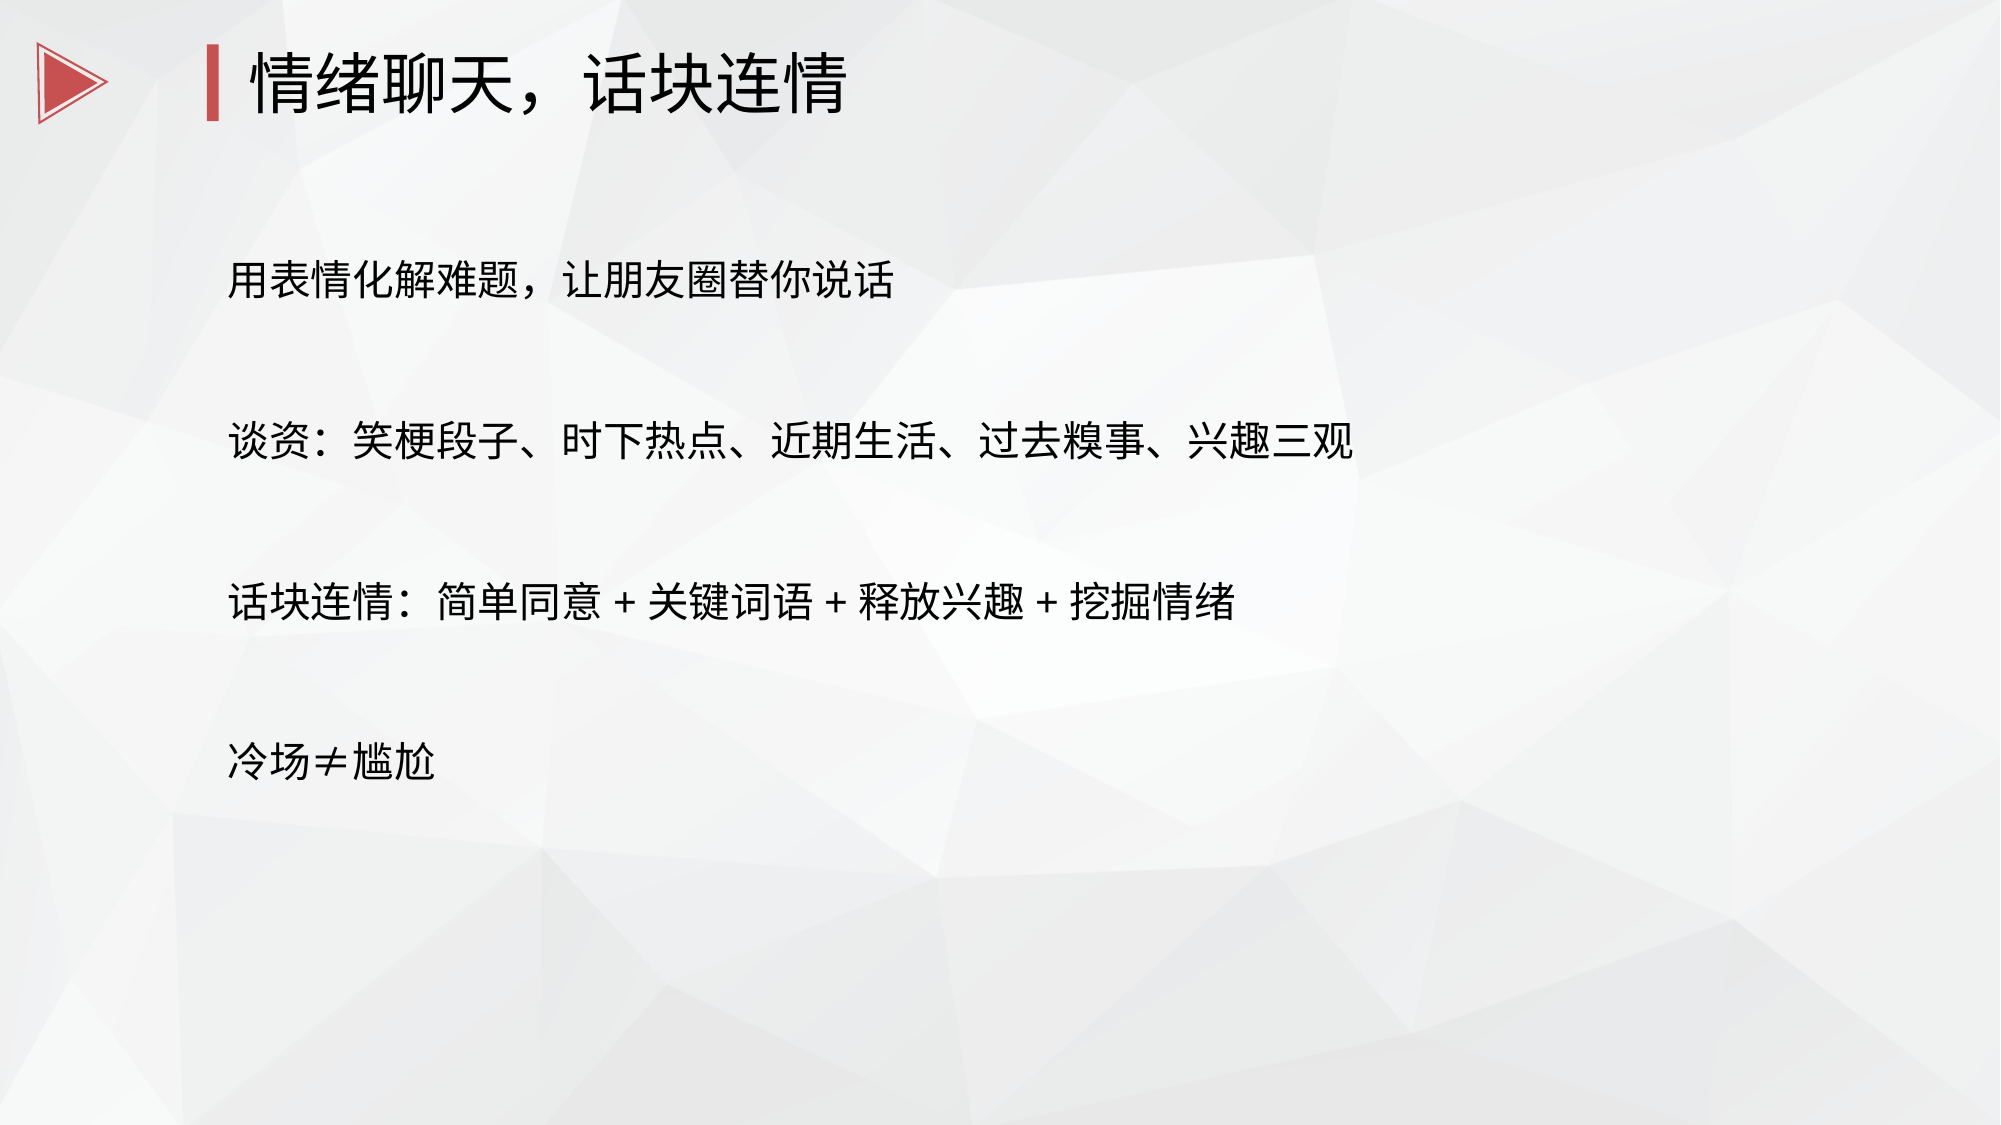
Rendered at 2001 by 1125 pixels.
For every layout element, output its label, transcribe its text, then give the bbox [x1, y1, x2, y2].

text_box 话块连情：简单同意+关键词语+释放兴趣+挖掘情绪 [212, 567, 1389, 633]
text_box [28, 42, 108, 120]
text_box 谈资：笑梗段子、时下热点、近期生活、过去糗事、兴趣三观 [212, 407, 1389, 472]
text_box [206, 43, 220, 122]
picture [0, 0, 2000, 1125]
text_box 情绪聊天，话块连情 [233, 34, 1076, 130]
text_box 冷场≠尴尬 [212, 728, 1232, 794]
text_box 用表情化解难题，让朋友圈替你说话 [212, 246, 1023, 311]
